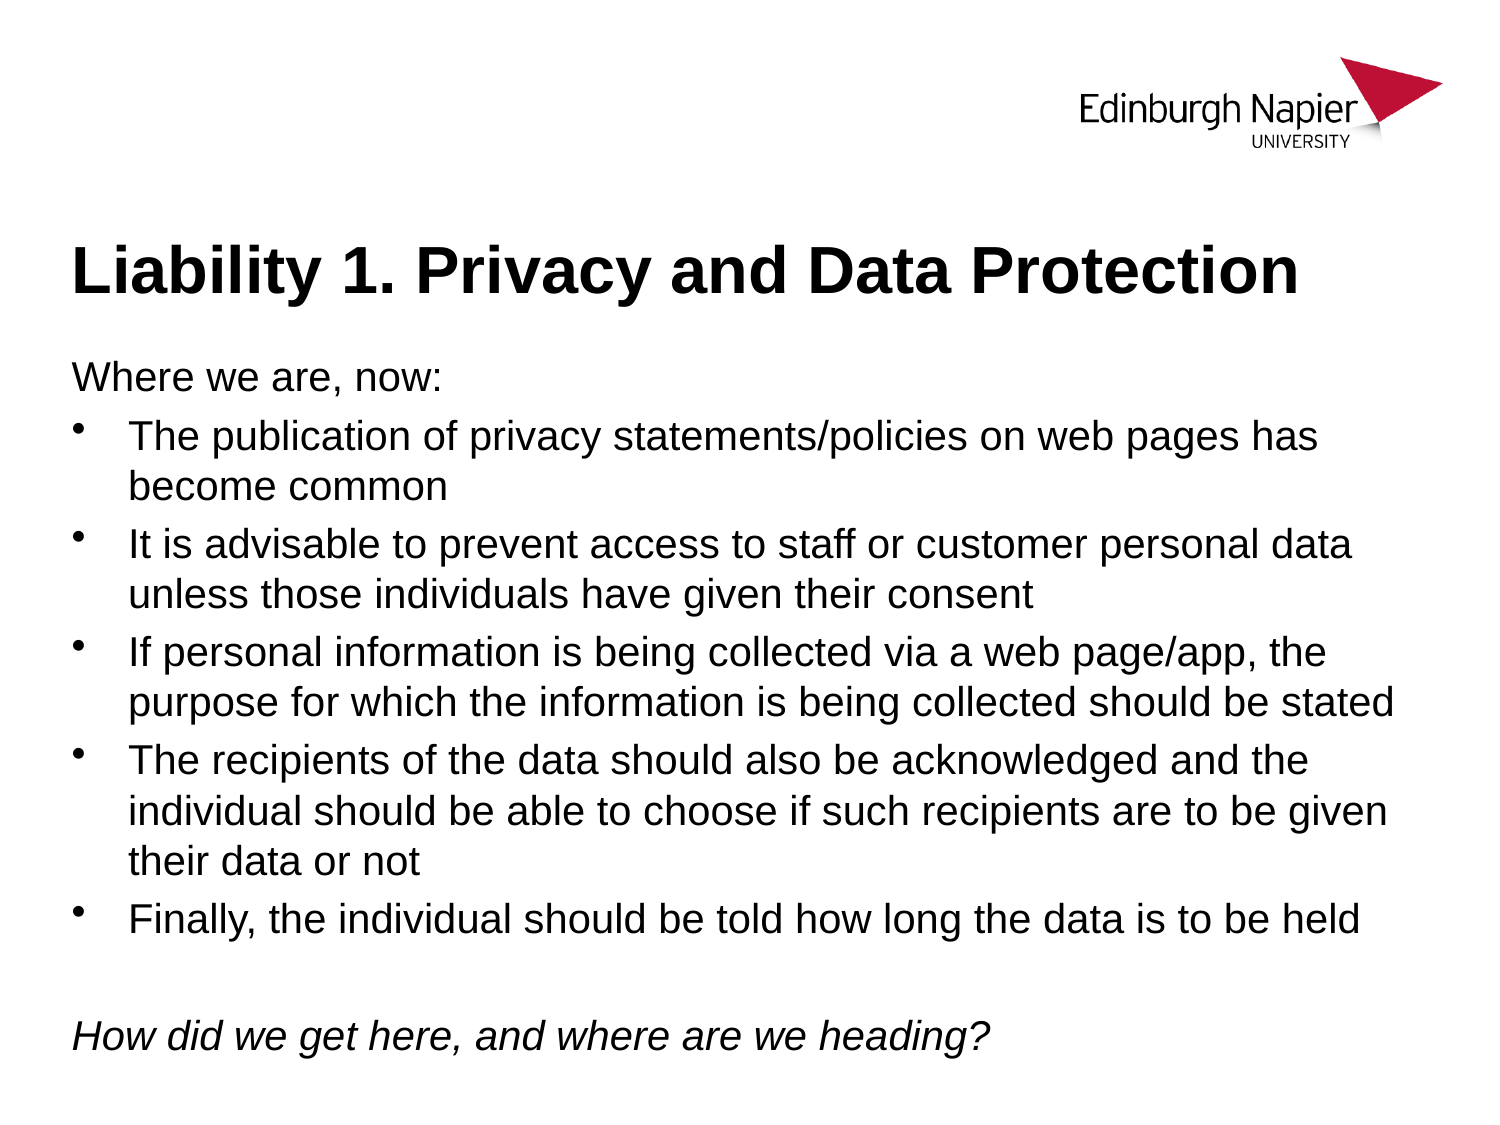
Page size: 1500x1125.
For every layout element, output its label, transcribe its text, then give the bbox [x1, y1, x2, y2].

list Where we are, now: The publication of privacy statements/policies on web pages has become common It is advisable to prevent access to staff or customer personal data unless those individuals have given their consent If personal information is being collected via a web page/app, the purpose for which the information is being collected should be stated The recipients of the data should also be acknowledged and the individual should be able to choose if such recipients are to be given their data or not Finally, the individual should be told how long the data is to be held How did we get here, and where are we heading? [56, 342, 1443, 1037]
picture [1081, 57, 1443, 148]
title Liability 1. Privacy and Data Protection [56, 209, 1443, 324]
